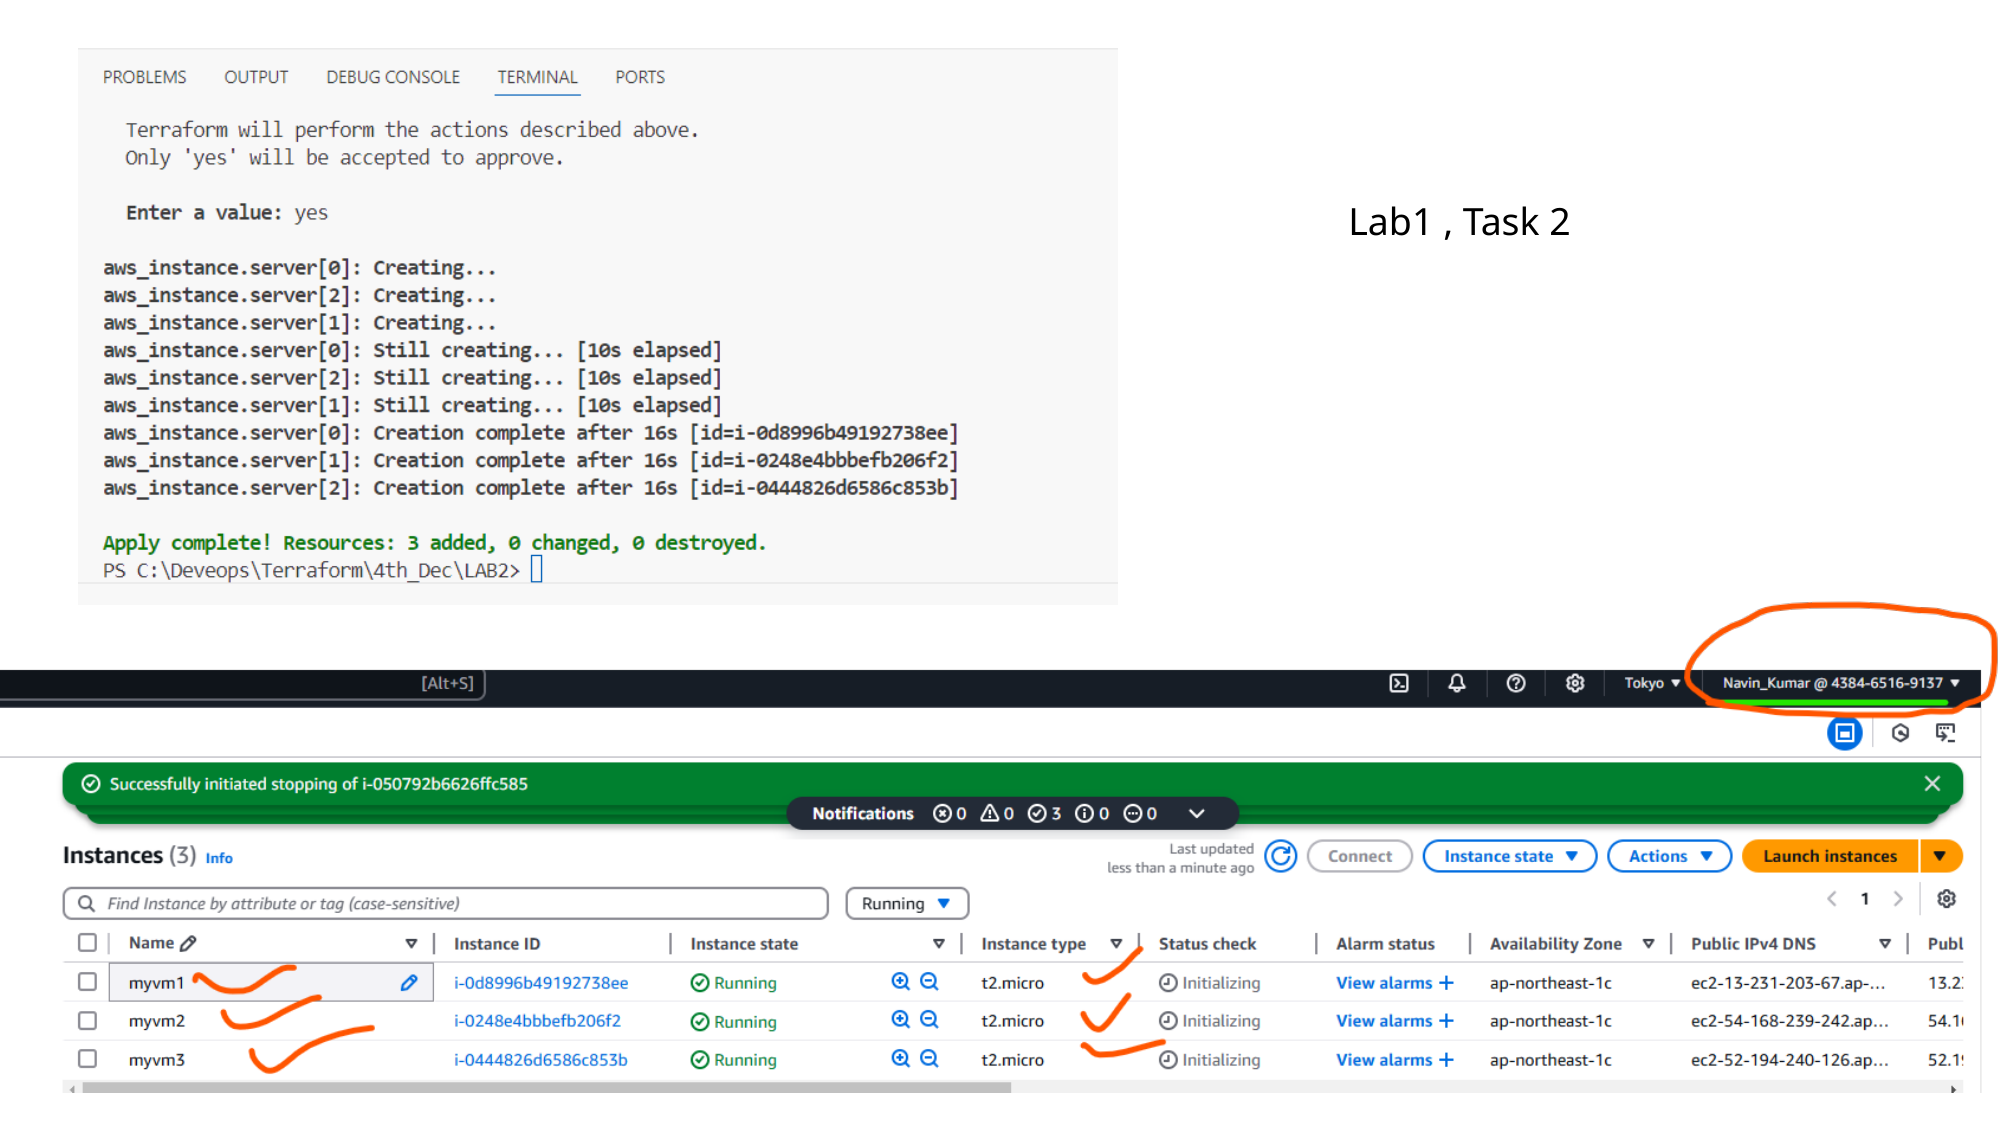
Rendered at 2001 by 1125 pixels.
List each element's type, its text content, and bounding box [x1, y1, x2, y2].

text_box Lab1 , Task 2 [1333, 190, 1631, 251]
picture [0, 31, 2000, 1094]
